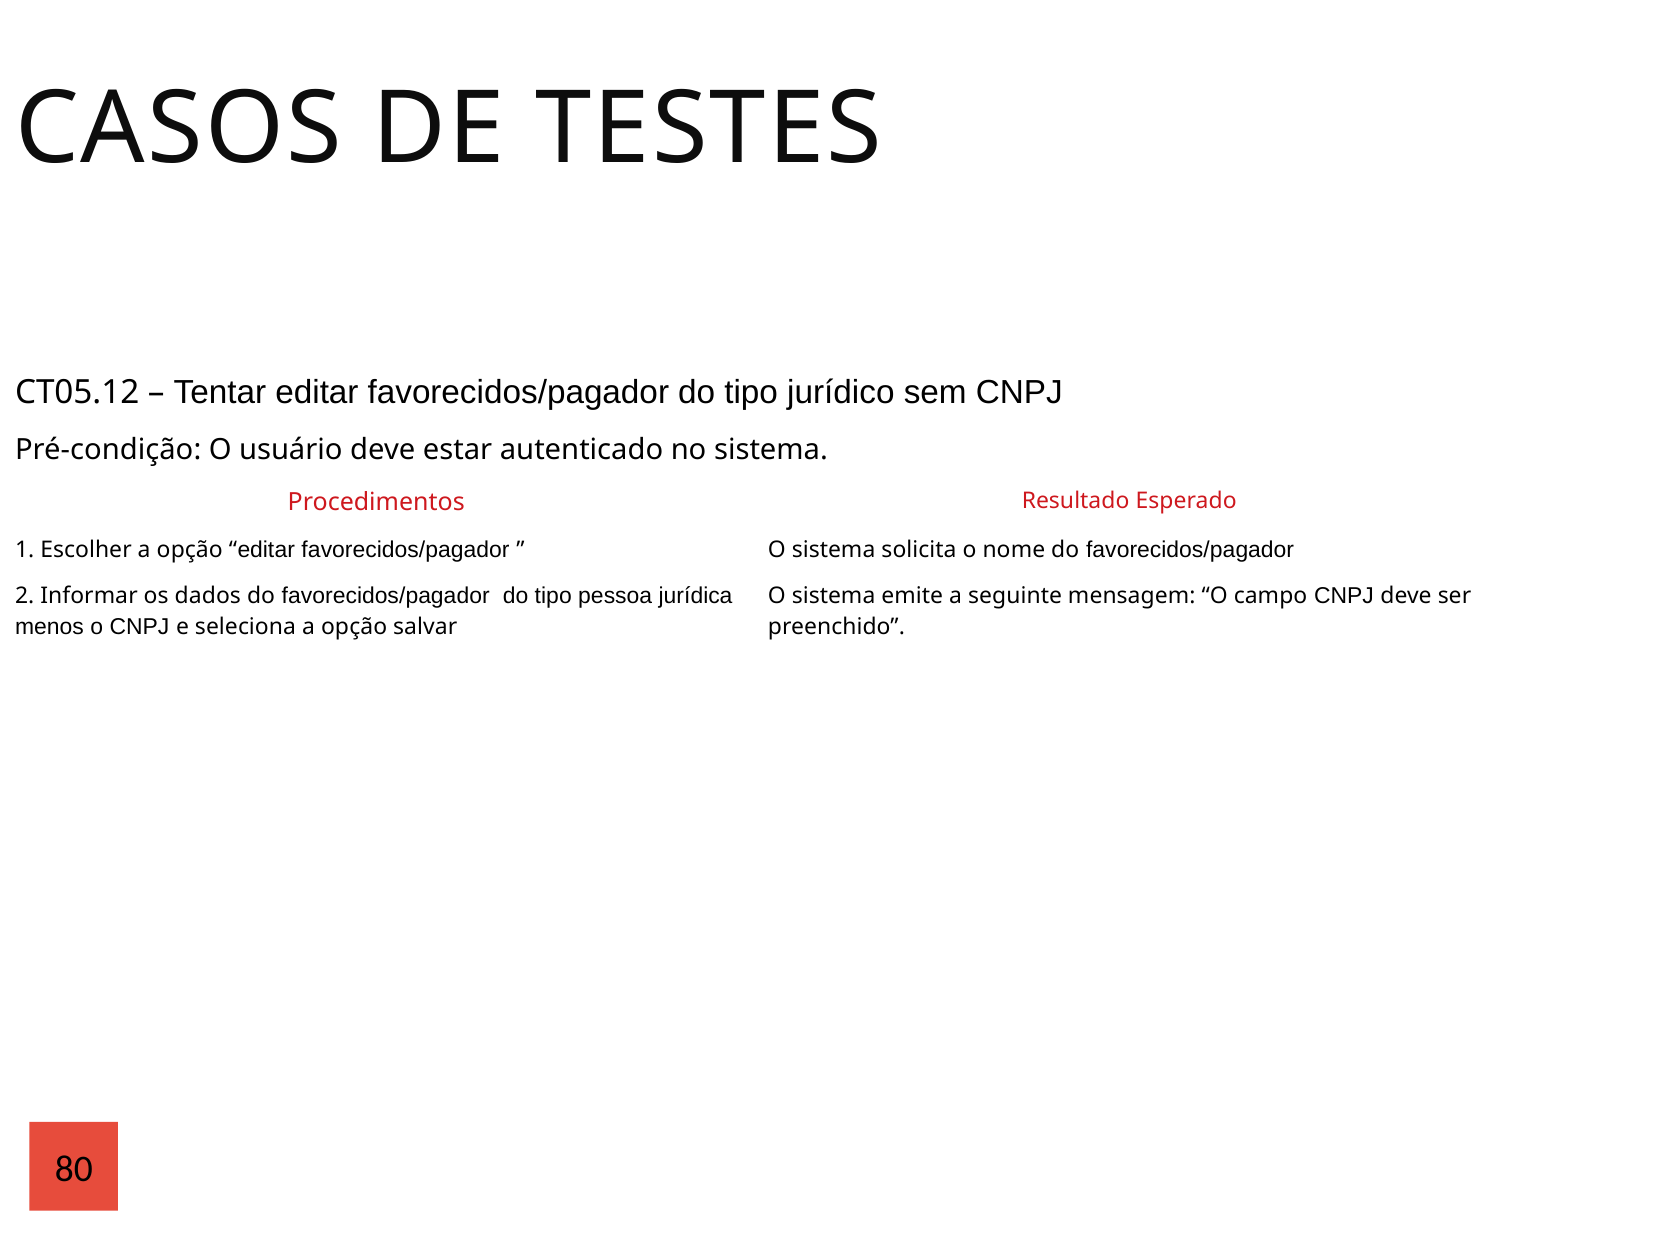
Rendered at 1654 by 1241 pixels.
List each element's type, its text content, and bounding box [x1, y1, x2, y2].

table_cell O sistema solicita o nome do favorecidos/pagador [753, 525, 1506, 571]
table_cell 1. Escolher a opção “editar favorecidos/pagador ” [0, 525, 753, 571]
text_box 80 [29, 1121, 118, 1211]
table_cell Pré-condição: O usuário deve estar autenticado no sistema. [0, 421, 1506, 476]
table_cell Resultado Esperado [753, 476, 1506, 525]
table_header CT05.12 – Tentar editar favorecidos/pagador do tipo jurídico sem CNPJ [0, 361, 1506, 421]
table_cell 2. Informar os dados do favorecidos/pagador do tipo pessoa jurídica menos o CNPJ e seleciona a opção salvar [0, 571, 753, 680]
title Casos de Testes [0, 59, 1536, 207]
table_cell Procedimentos [0, 476, 753, 525]
table_cell O sistema emite a seguinte mensagem: “O campo CNPJ deve ser preenchido”. [753, 571, 1506, 680]
